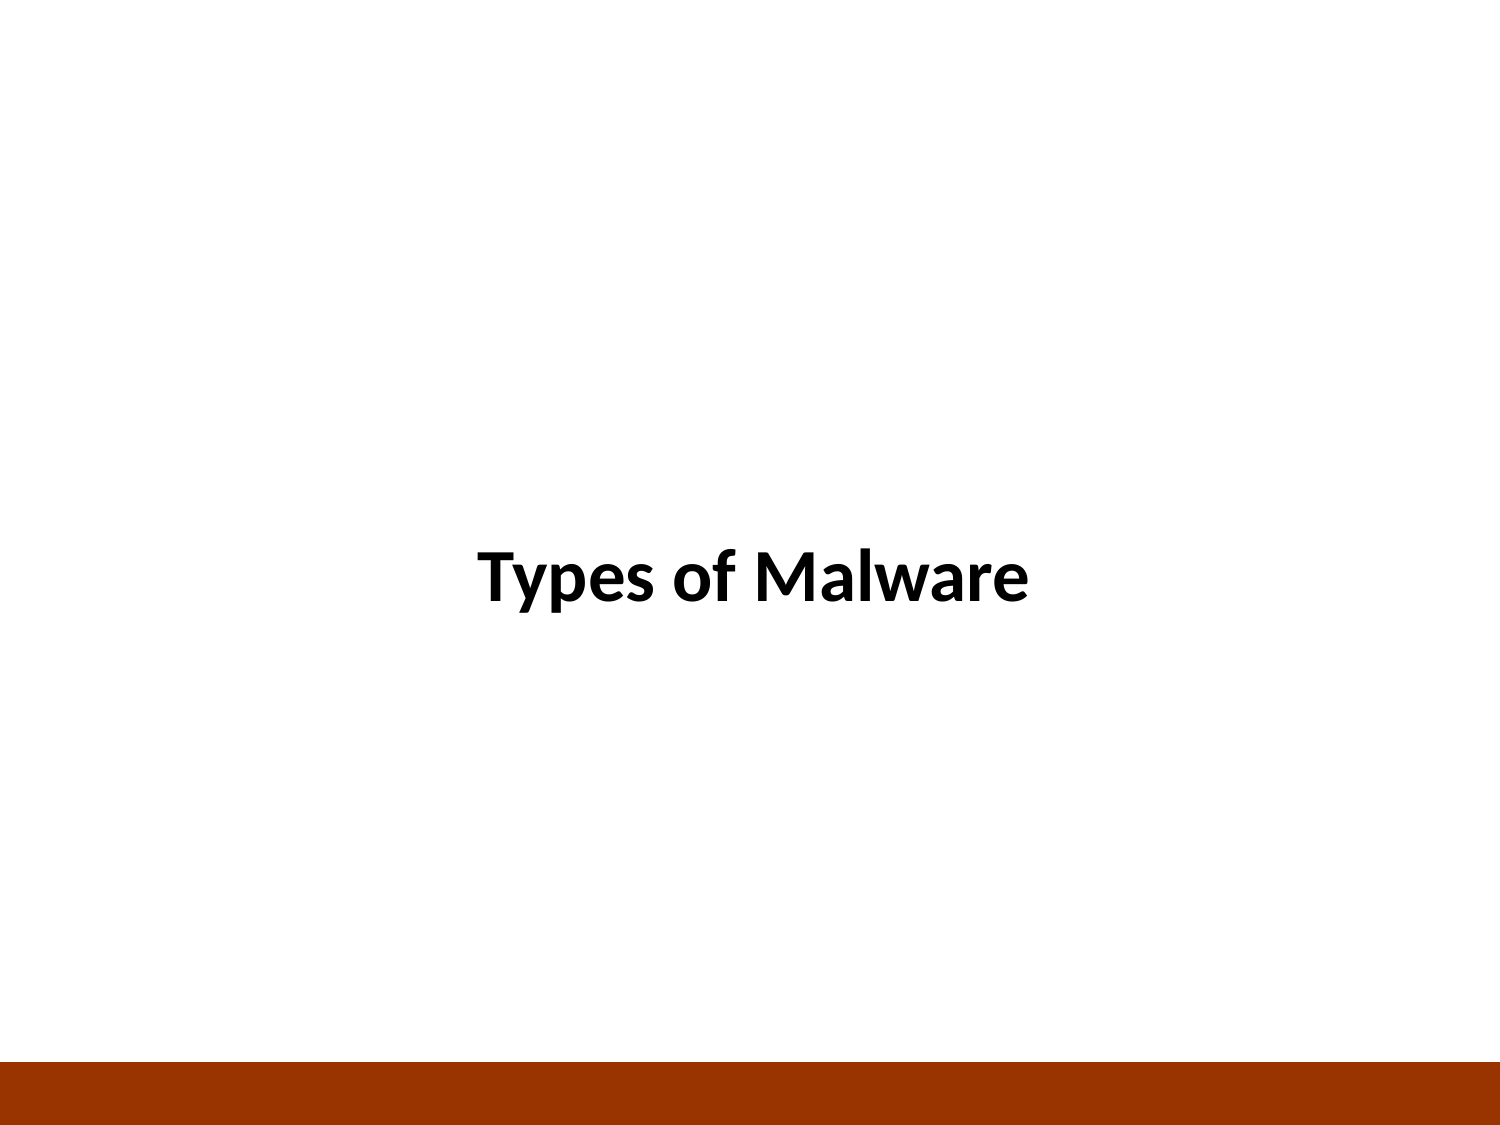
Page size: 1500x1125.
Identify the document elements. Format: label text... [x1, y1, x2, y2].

text_box [0, 1062, 1500, 1125]
title Types of Malware [87, 537, 1438, 605]
